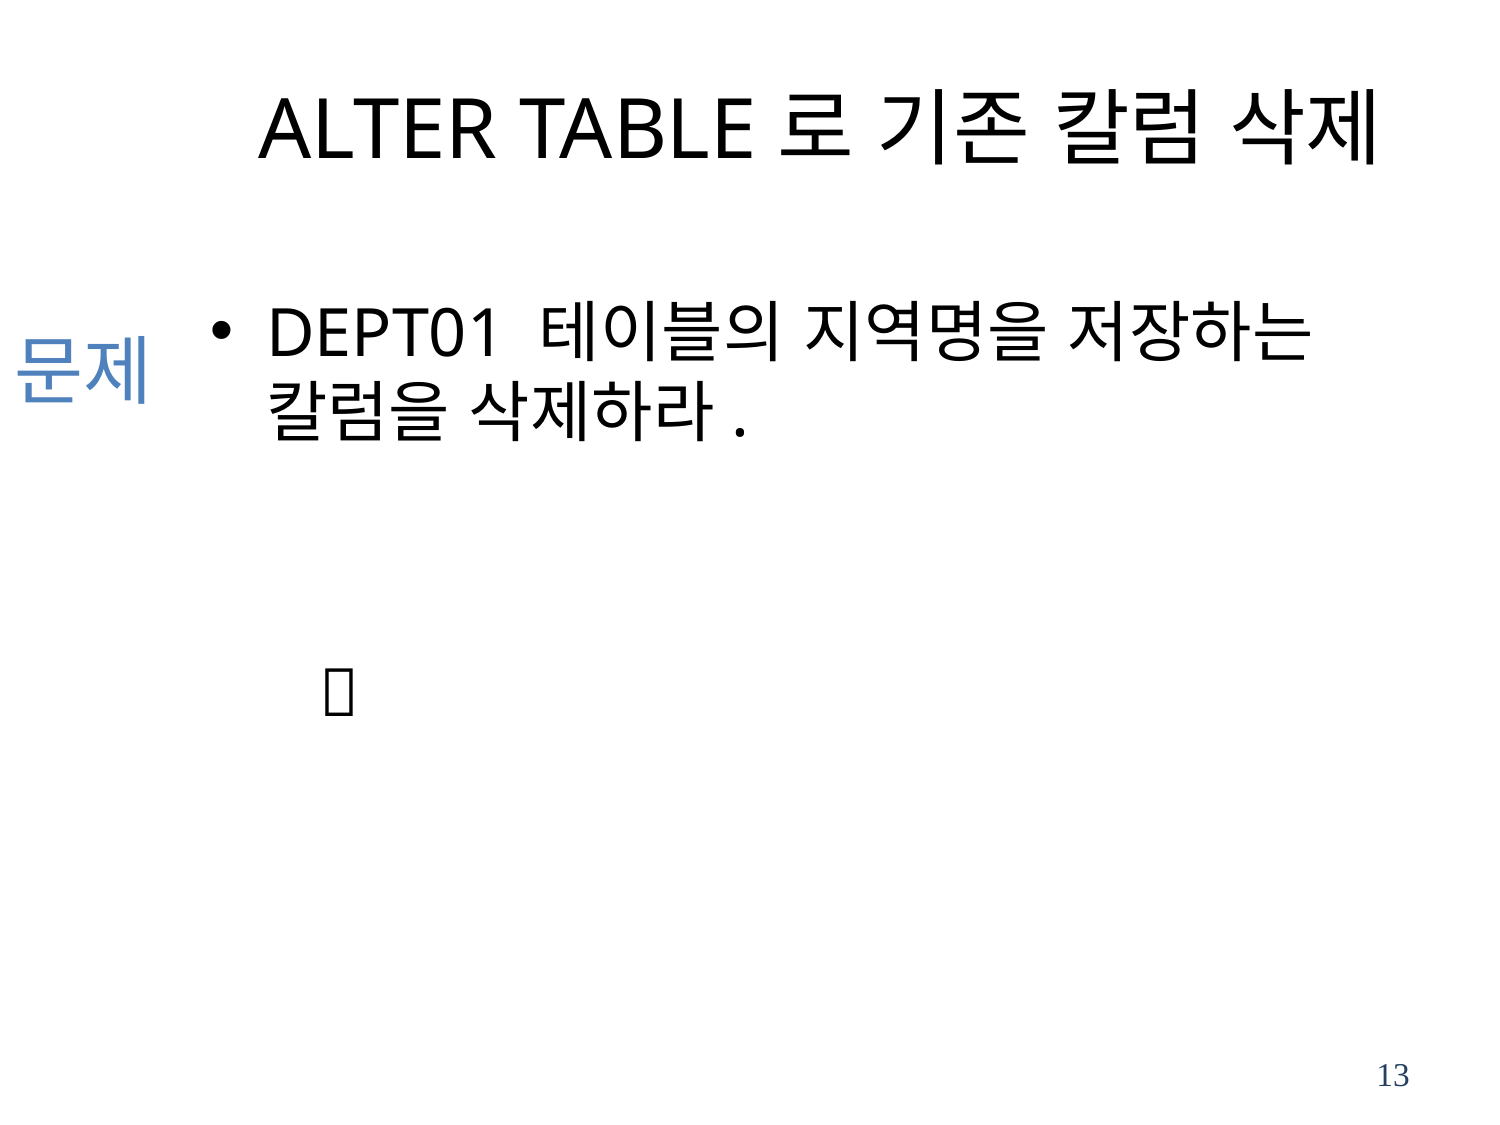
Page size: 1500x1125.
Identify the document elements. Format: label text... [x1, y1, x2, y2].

text_box 문제 [0, 316, 188, 422]
slide_number 13 [1074, 1042, 1425, 1103]
list DEPT01 테이블의 지역명을 저장하는 칼럼을 삭제하라.  [194, 282, 1500, 1006]
title ALTER TABLE로 기존 칼럼 삭제 [164, 31, 1500, 220]
